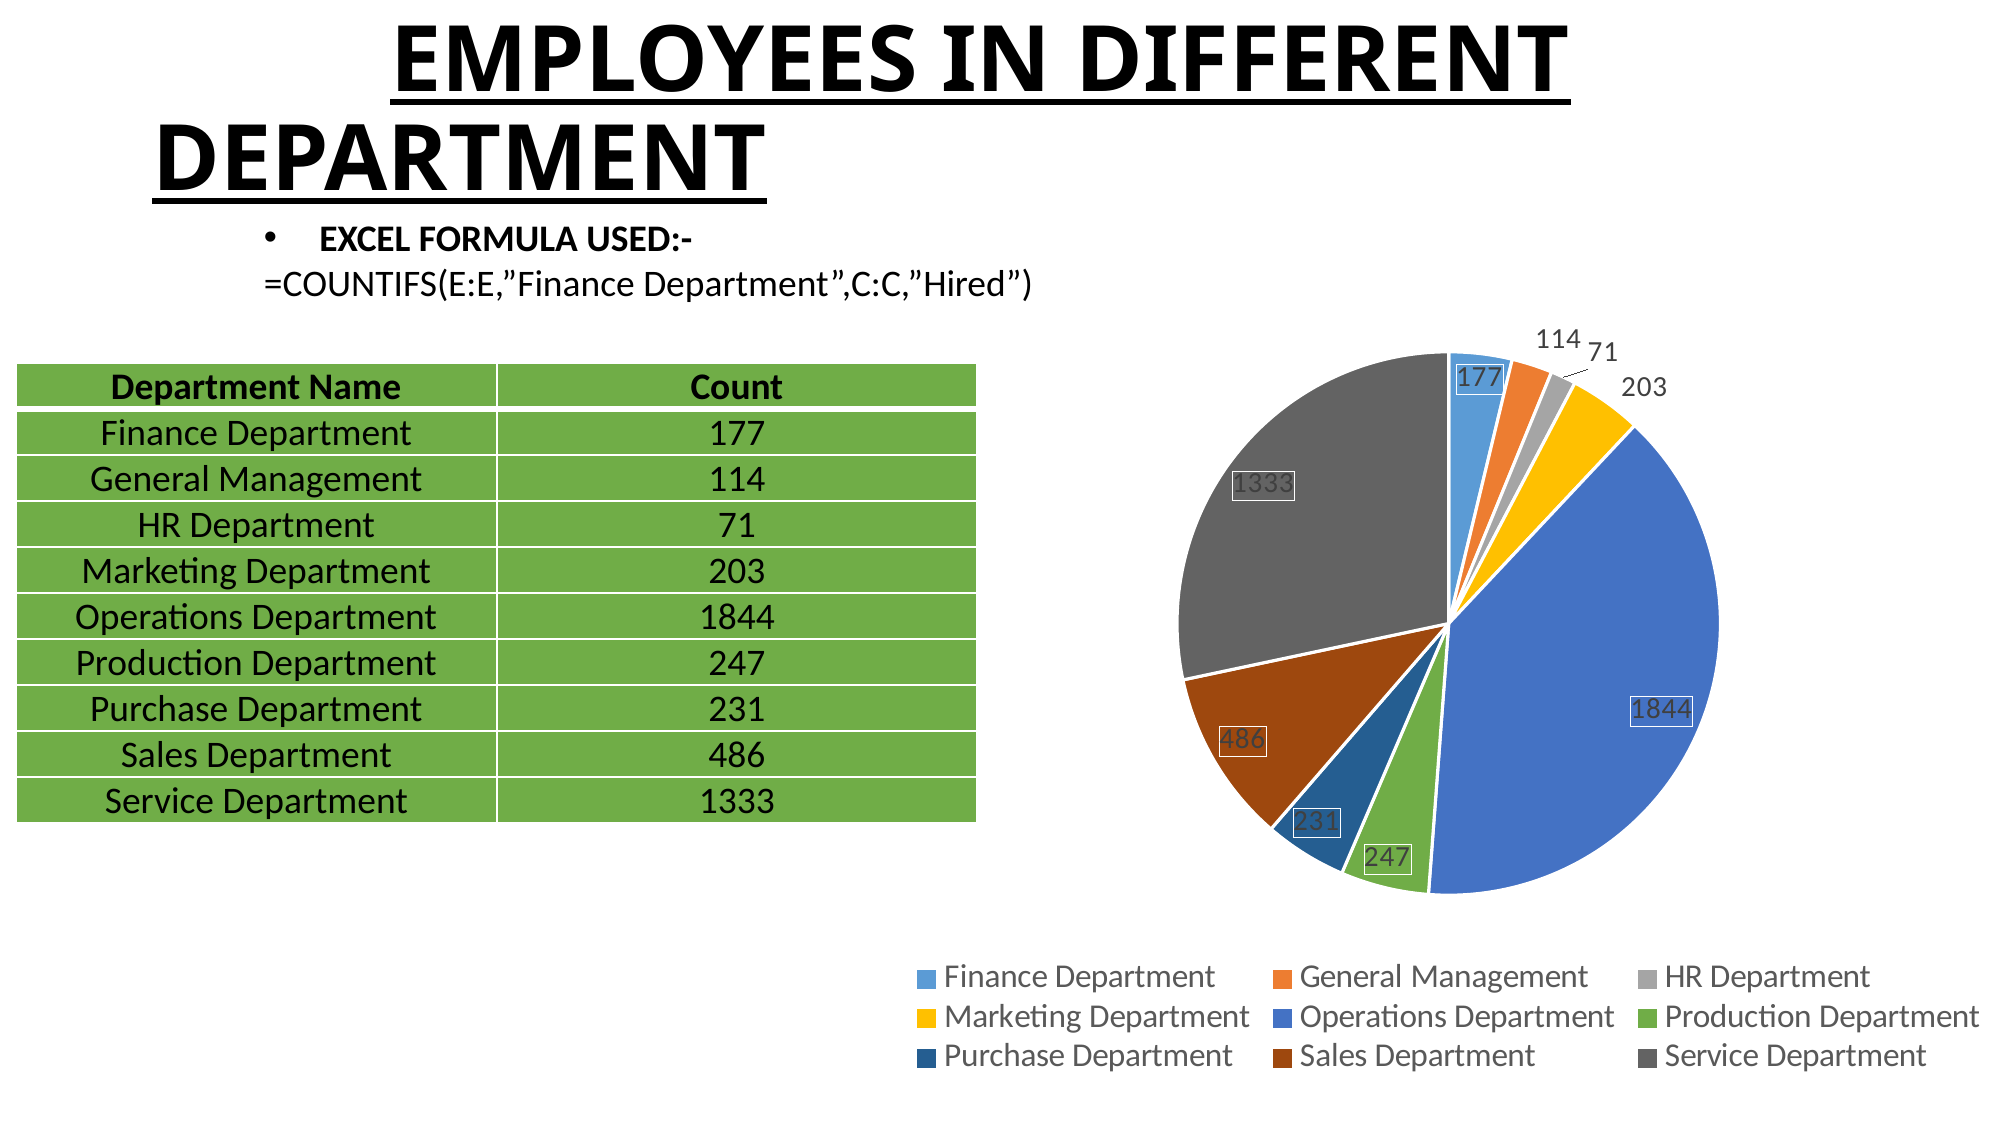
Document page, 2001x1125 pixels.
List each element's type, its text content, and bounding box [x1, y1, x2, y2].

table_cell Service Department [17, 778, 496, 822]
table_header Count [498, 364, 793, 406]
table_cell 203 [498, 548, 793, 592]
table_cell Operations Department [17, 594, 496, 638]
chart [793, 298, 2000, 1082]
table_cell Purchase Department [17, 686, 496, 730]
table_cell Production Department [17, 640, 496, 684]
table_cell HR Department [17, 502, 496, 546]
table_cell 1333 [498, 778, 793, 822]
table_cell 71 [498, 502, 793, 546]
table_cell 231 [498, 686, 793, 730]
title EMPLOYEES IN DIFFERENT DEPARTMENT [137, 3, 1863, 221]
table_cell 486 [498, 732, 793, 776]
table_cell 247 [498, 640, 793, 684]
table_cell Sales Department [17, 732, 496, 776]
table_cell Finance Department [17, 412, 496, 454]
table_cell Marketing Department [17, 548, 496, 592]
text_box EXCEL FORMULA USED:- =COUNTIFS(E:E,”Finance Department”,C:C,”Hired”) [249, 206, 1751, 312]
table_cell 177 [498, 412, 793, 454]
table_header Department Name [17, 364, 496, 406]
table_cell 1844 [498, 594, 793, 638]
table_cell 114 [498, 456, 793, 500]
table_cell General Management [17, 456, 496, 500]
